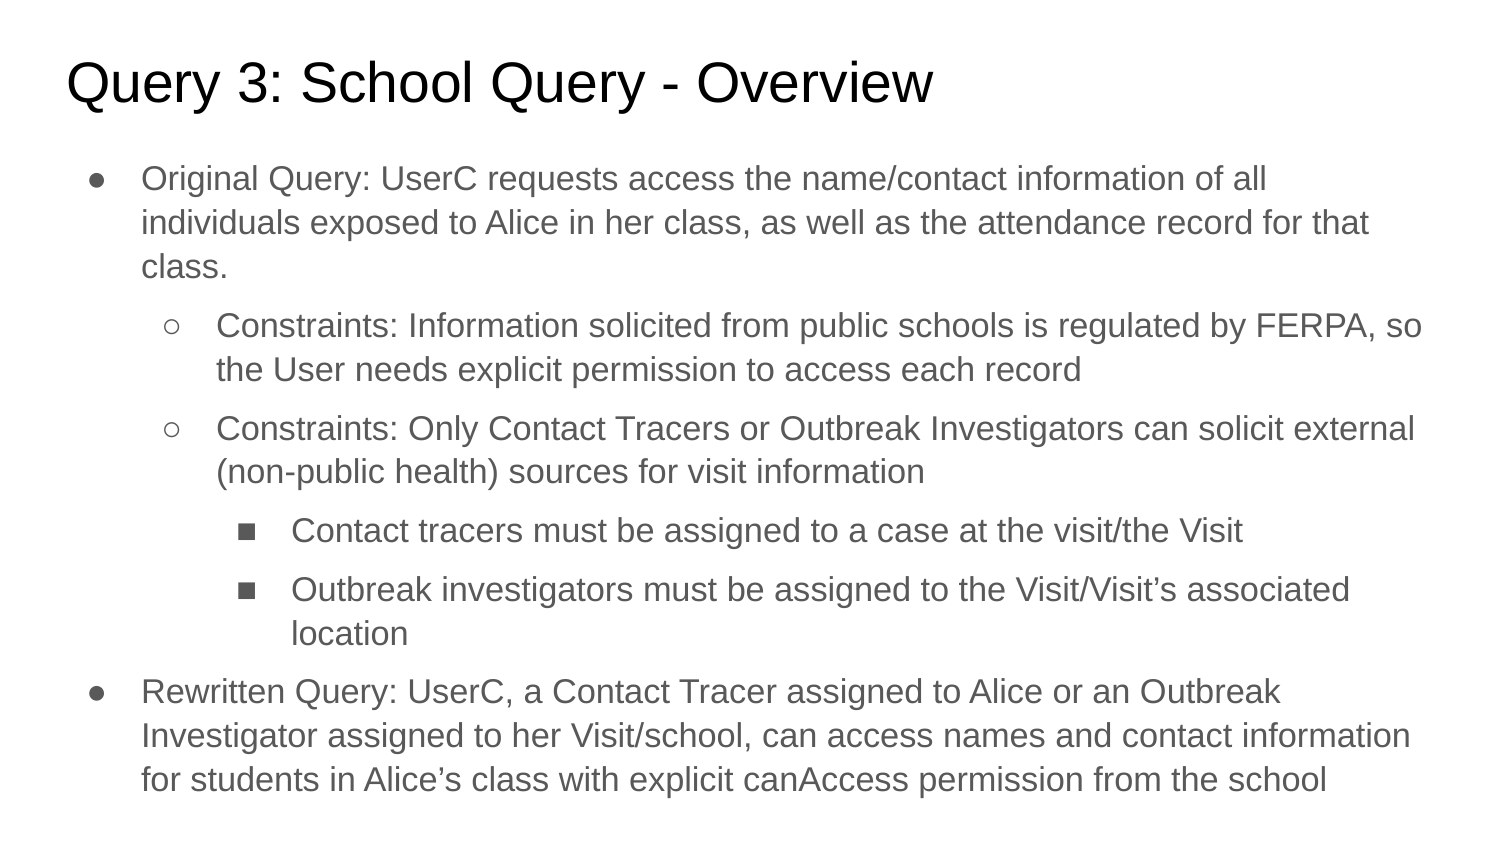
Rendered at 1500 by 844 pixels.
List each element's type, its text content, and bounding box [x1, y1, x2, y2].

title Query 3: School Query - Overview [51, 35, 1449, 130]
list Original Query: UserC requests access the name/contact information of all individuals exposed to Alice in her class, as well as the attendance record for that class. Constraints: Information solicited from public schools is regulated by FERPA, so the User needs explicit permission to access each record Constraints: Only Contact Tracers or Outbreak Investigators can solicit external (non-public health) sources for visit information Contact tracers must be assigned to a case at the visit/the Visit Outbreak investigators must be assigned to the Visit/Visit’s associated location Rewritten Query: UserC, a Contact Tracer assigned to Alice or an Outbreak Investigator assigned to her Visit/school, can access names and contact information for students in Alice’s class with explicit canAccess permission from the school [51, 139, 1449, 844]
